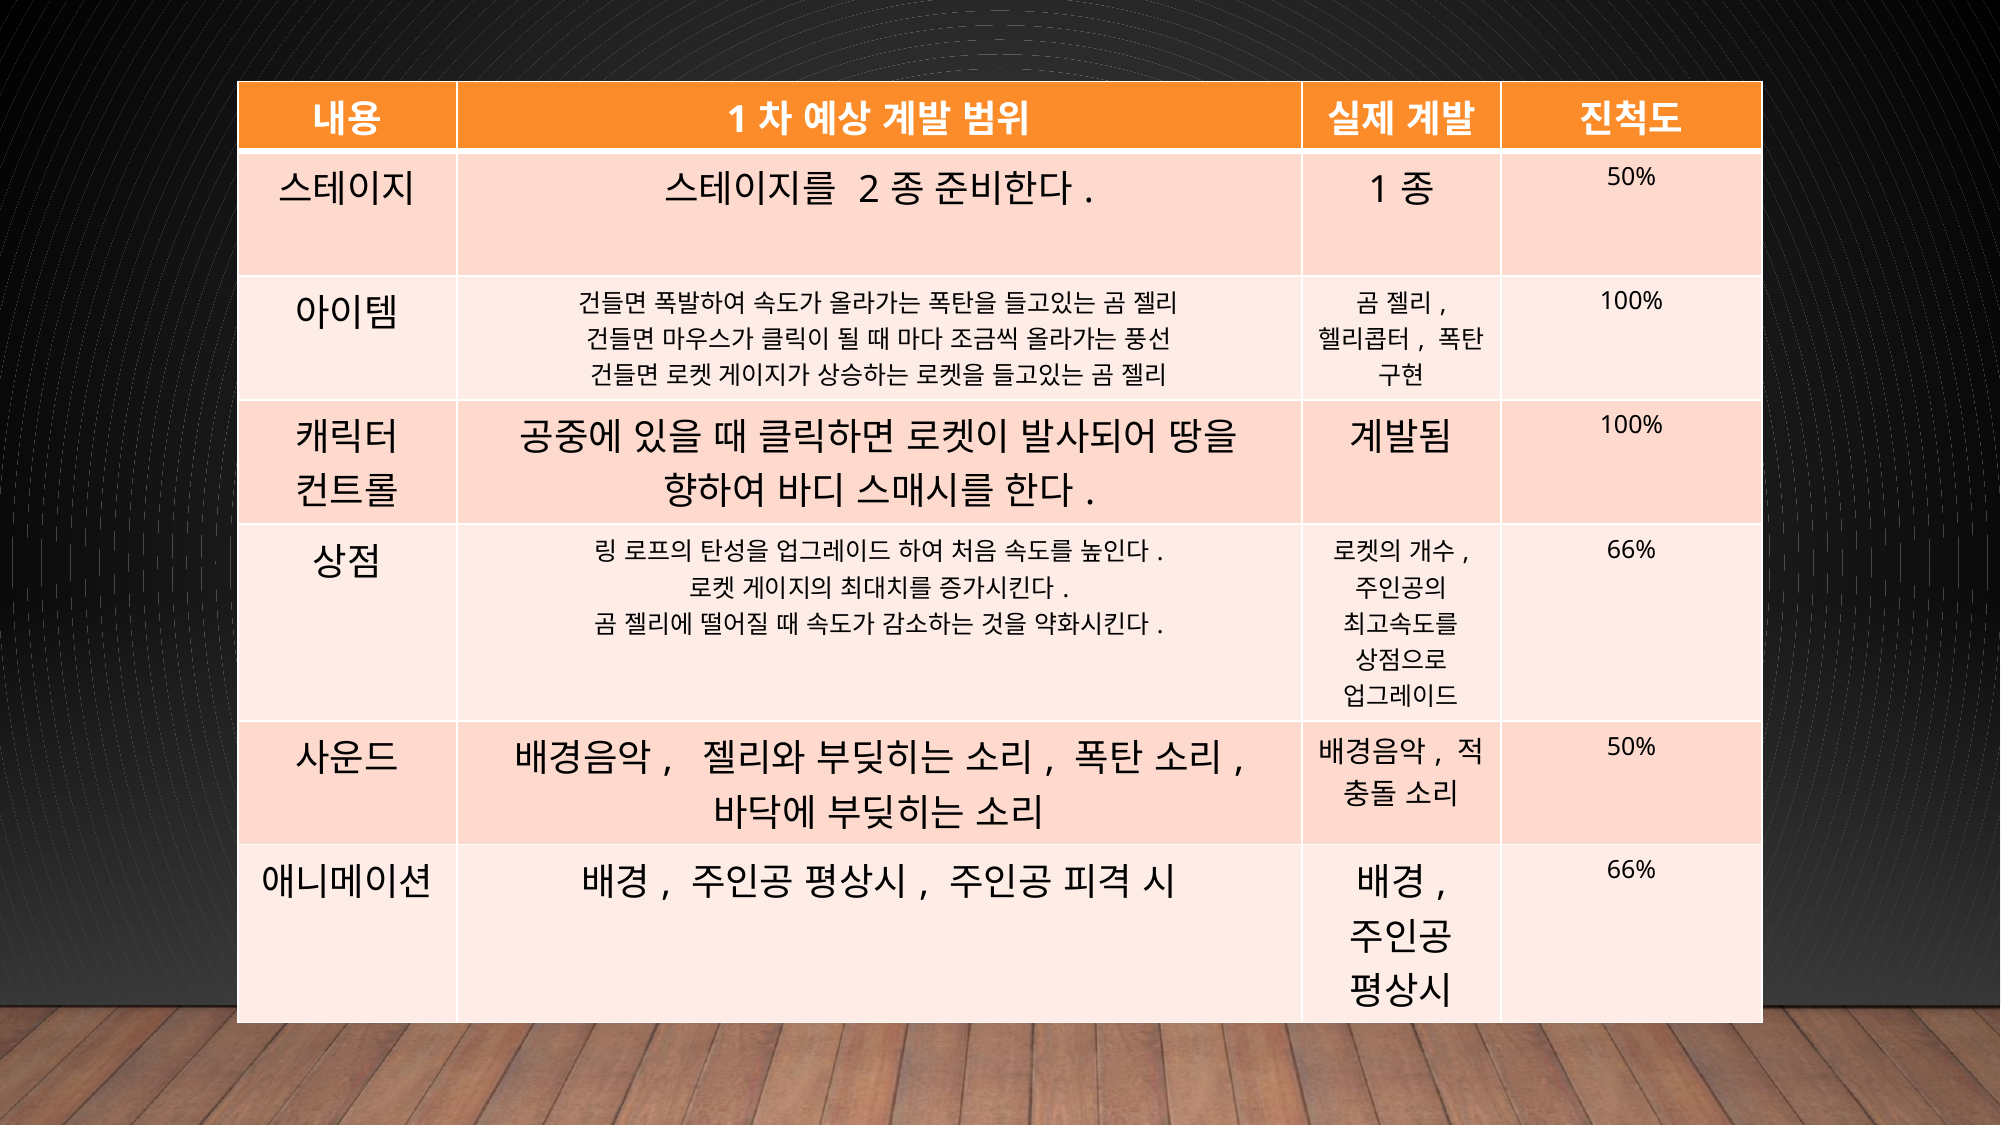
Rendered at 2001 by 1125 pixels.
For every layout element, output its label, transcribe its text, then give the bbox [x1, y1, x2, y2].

table_cell 100% [1502, 401, 1761, 523]
table_header 1차 예상 계발 범위 [458, 82, 1301, 148]
table_header 실제 계발 [1303, 82, 1500, 148]
table_cell 50% [1502, 722, 1761, 844]
table_cell 아이템 [239, 277, 456, 399]
table_header 내용 [239, 82, 456, 148]
table_cell 배경, 주인공 평상시, 주인공 피격 시 [458, 845, 1301, 1022]
table_cell 100% [1502, 277, 1761, 399]
table_header 진척도 [1502, 82, 1761, 148]
table_cell 링 로프의 탄성을 업그레이드 하여 처음 속도를 높인다. 로켓 게이지의 최대치를 증가시킨다. 곰 젤리에 떨어질 때 속도가 감소하는 것을 약화시킨다. [458, 525, 1301, 720]
table_cell 1종 [1303, 154, 1500, 275]
table_cell 66% [1502, 845, 1761, 1022]
table_cell 상점 [239, 525, 456, 720]
table_cell 66% [1502, 525, 1761, 720]
table_cell 스테이지를 2종 준비한다. [458, 154, 1301, 275]
table_cell 계발됨 [1303, 401, 1500, 523]
table_cell 배경음악, 적 충돌 소리 [1303, 722, 1500, 844]
table_cell 사운드 [239, 722, 456, 844]
table_cell 50% [1502, 154, 1761, 275]
table_cell 곰 젤리, 헬리콥터, 폭탄 구현 [1303, 277, 1500, 399]
table_cell 애니메이션 [239, 845, 456, 1022]
table_cell 배경, 주인공 평상시 [1303, 845, 1500, 1022]
table_cell 스테이지 [239, 154, 456, 275]
picture [0, 1005, 2000, 1125]
table_cell 배경음악, 젤리와 부딪히는 소리, 폭탄 소리, 바닥에 부딪히는 소리 [458, 722, 1301, 844]
table_cell 캐릭터 컨트롤 [239, 401, 456, 523]
table_cell 건들면 폭발하여 속도가 올라가는 폭탄을 들고있는 곰 젤리 건들면 마우스가 클릭이 될 때 마다 조금씩 올라가는 풍선 건들면 로켓 게이지가 상승하는 로켓을 들고있는 곰 젤리 [458, 277, 1301, 399]
table_cell 공중에 있을 때 클릭하면 로켓이 발사되어 땅을 향하여 바디 스매시를 한다. [458, 401, 1301, 523]
table_cell 로켓의 개수, 주인공의 최고속도를 상점으로 업그레이드 [1303, 525, 1500, 720]
